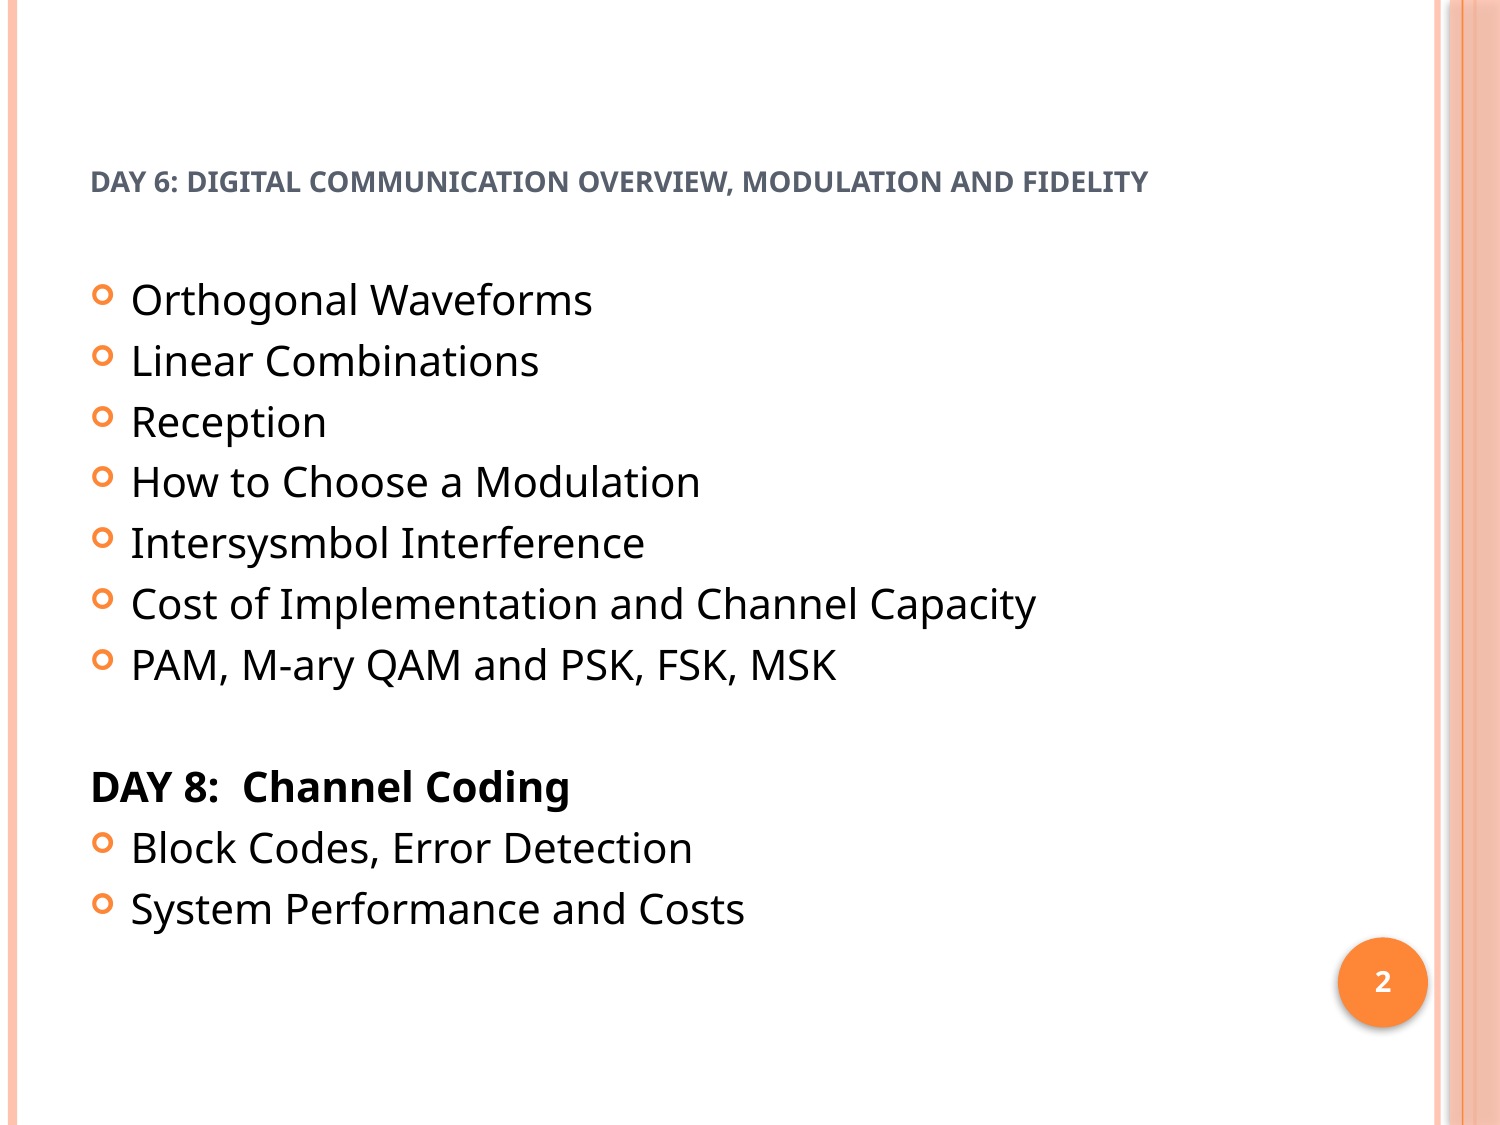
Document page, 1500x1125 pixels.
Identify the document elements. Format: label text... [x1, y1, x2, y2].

title DAY 6: Digital Communication Overview, Modulation and Fidelity [75, 87, 1300, 265]
list Orthogonal Waveforms Linear Combinations Reception How to Choose a Modulation Intersysmbol Interference Cost of Implementation and Channel Capacity PAM, M-ary QAM and PSK, FSK, MSK DAY 8: Channel Coding Block Codes, Error Detection System Performance and Costs [75, 265, 1300, 941]
slide_number 2 [1333, 940, 1434, 1027]
